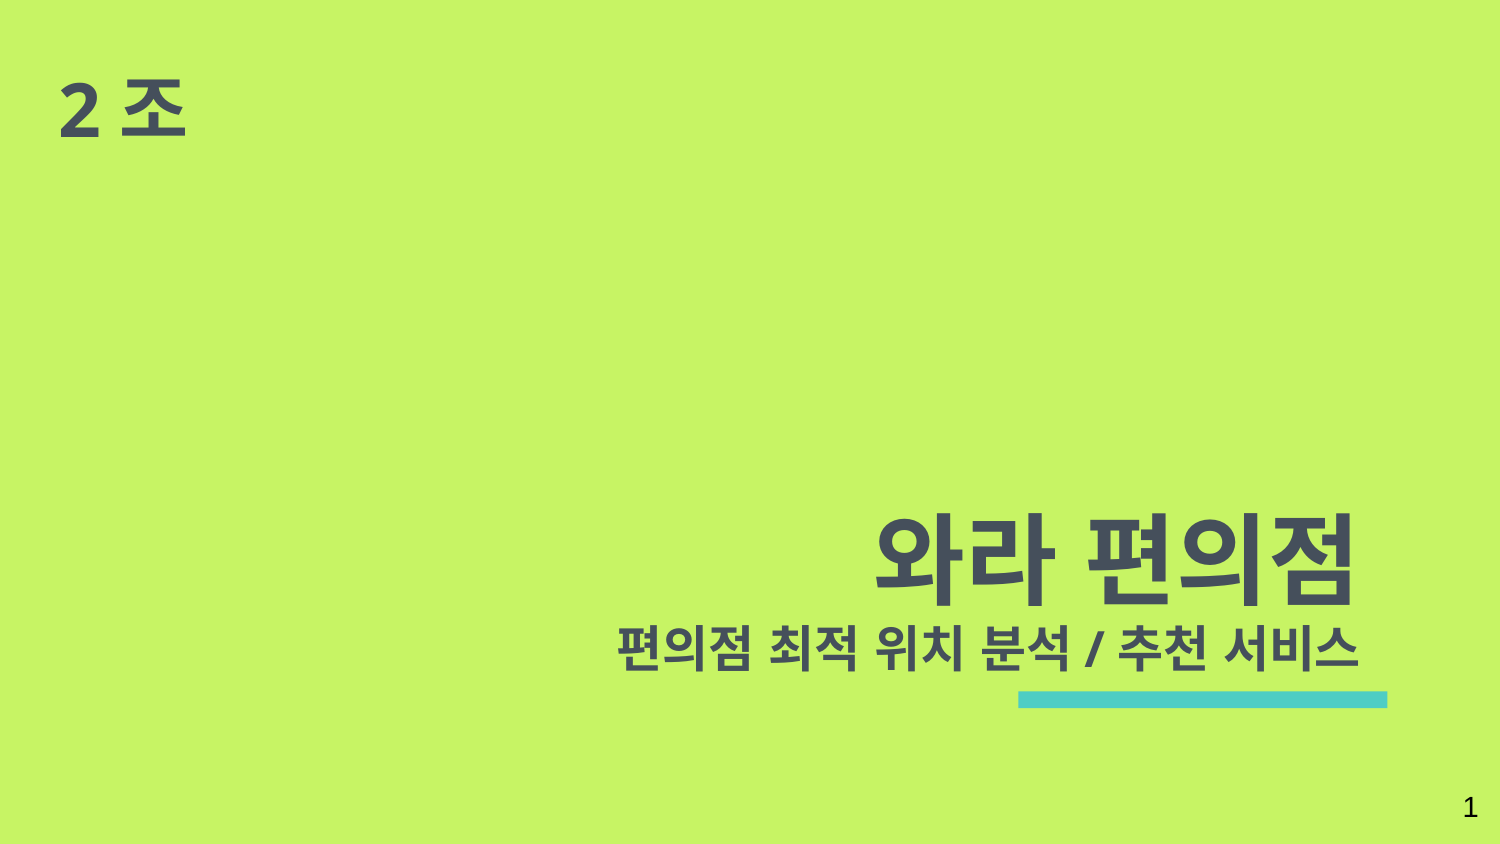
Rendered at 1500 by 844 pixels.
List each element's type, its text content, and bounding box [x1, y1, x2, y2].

text_box 2조 [42, 54, 205, 168]
title 와라 편의점 편의점 최적 위치 분석/추천 서비스 [489, 396, 1376, 693]
text_box 1 [1403, 780, 1494, 832]
